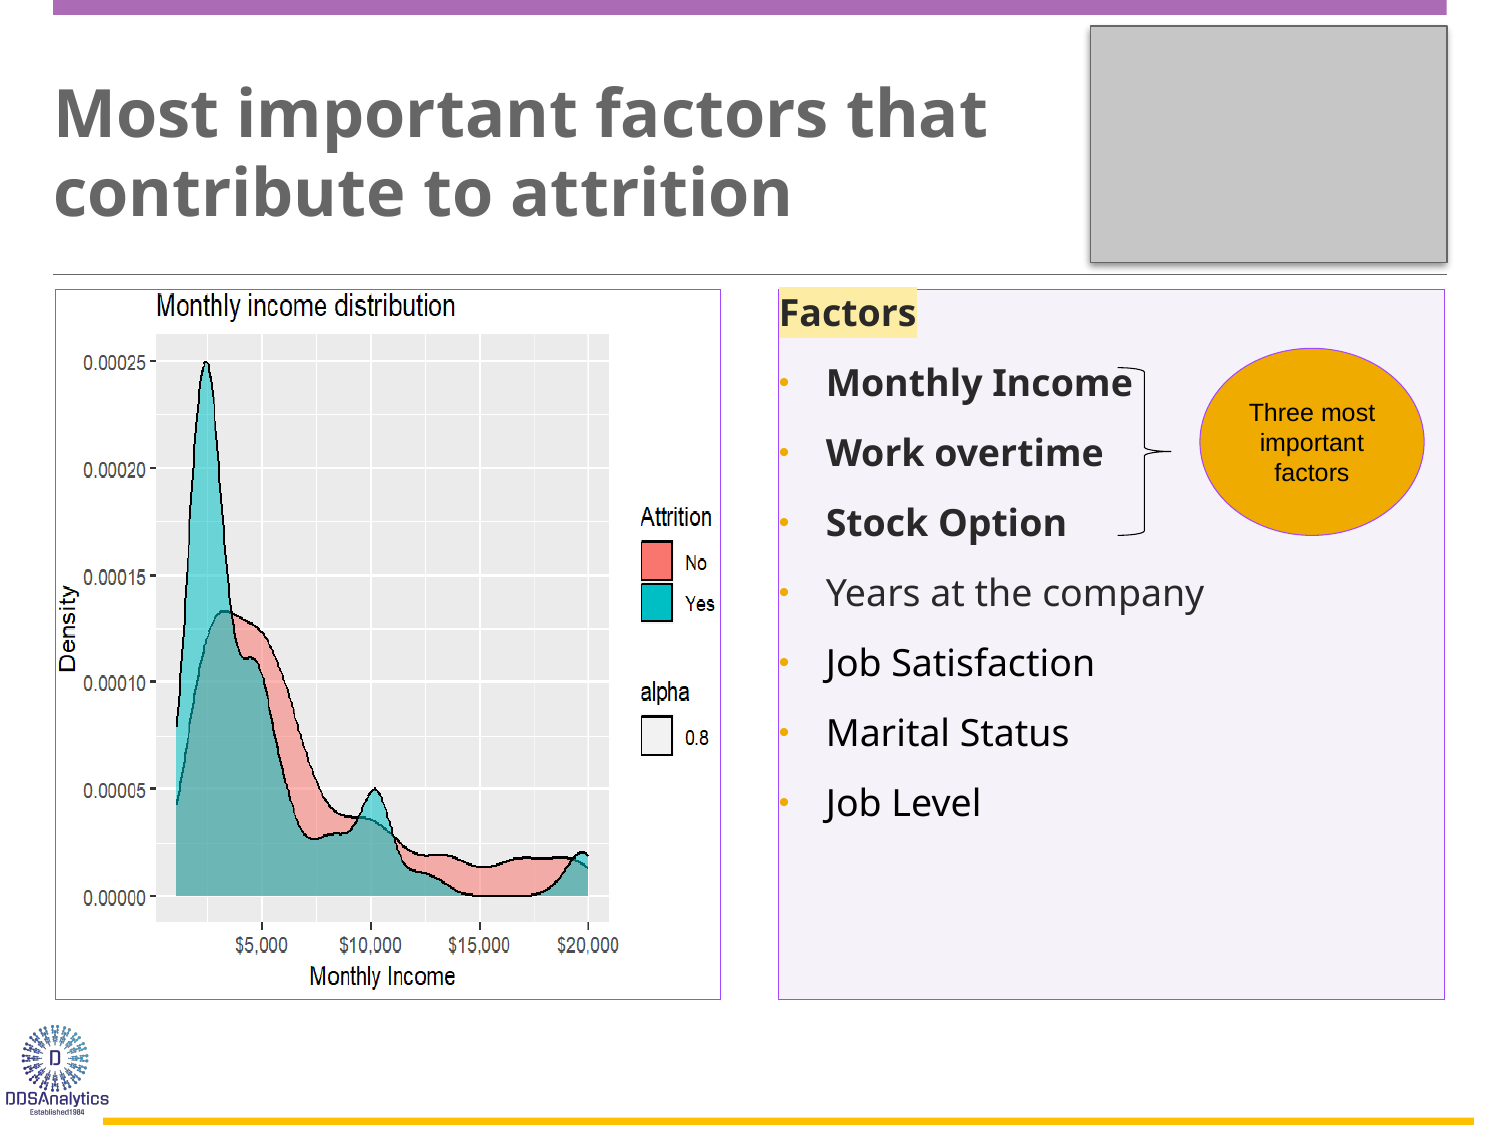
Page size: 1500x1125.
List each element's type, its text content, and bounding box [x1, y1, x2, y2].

text_box [1117, 366, 1172, 537]
text_box Factors Monthly Income Work overtime Stock Option Years at the company Job Satisfaction Marital Status Job Level [778, 289, 1445, 1000]
picture [54, 289, 722, 1001]
title Most important factors that contribute to attrition [53, 53, 1040, 248]
picture [0, 1015, 131, 1125]
text_box Three most important factors [1199, 348, 1425, 536]
